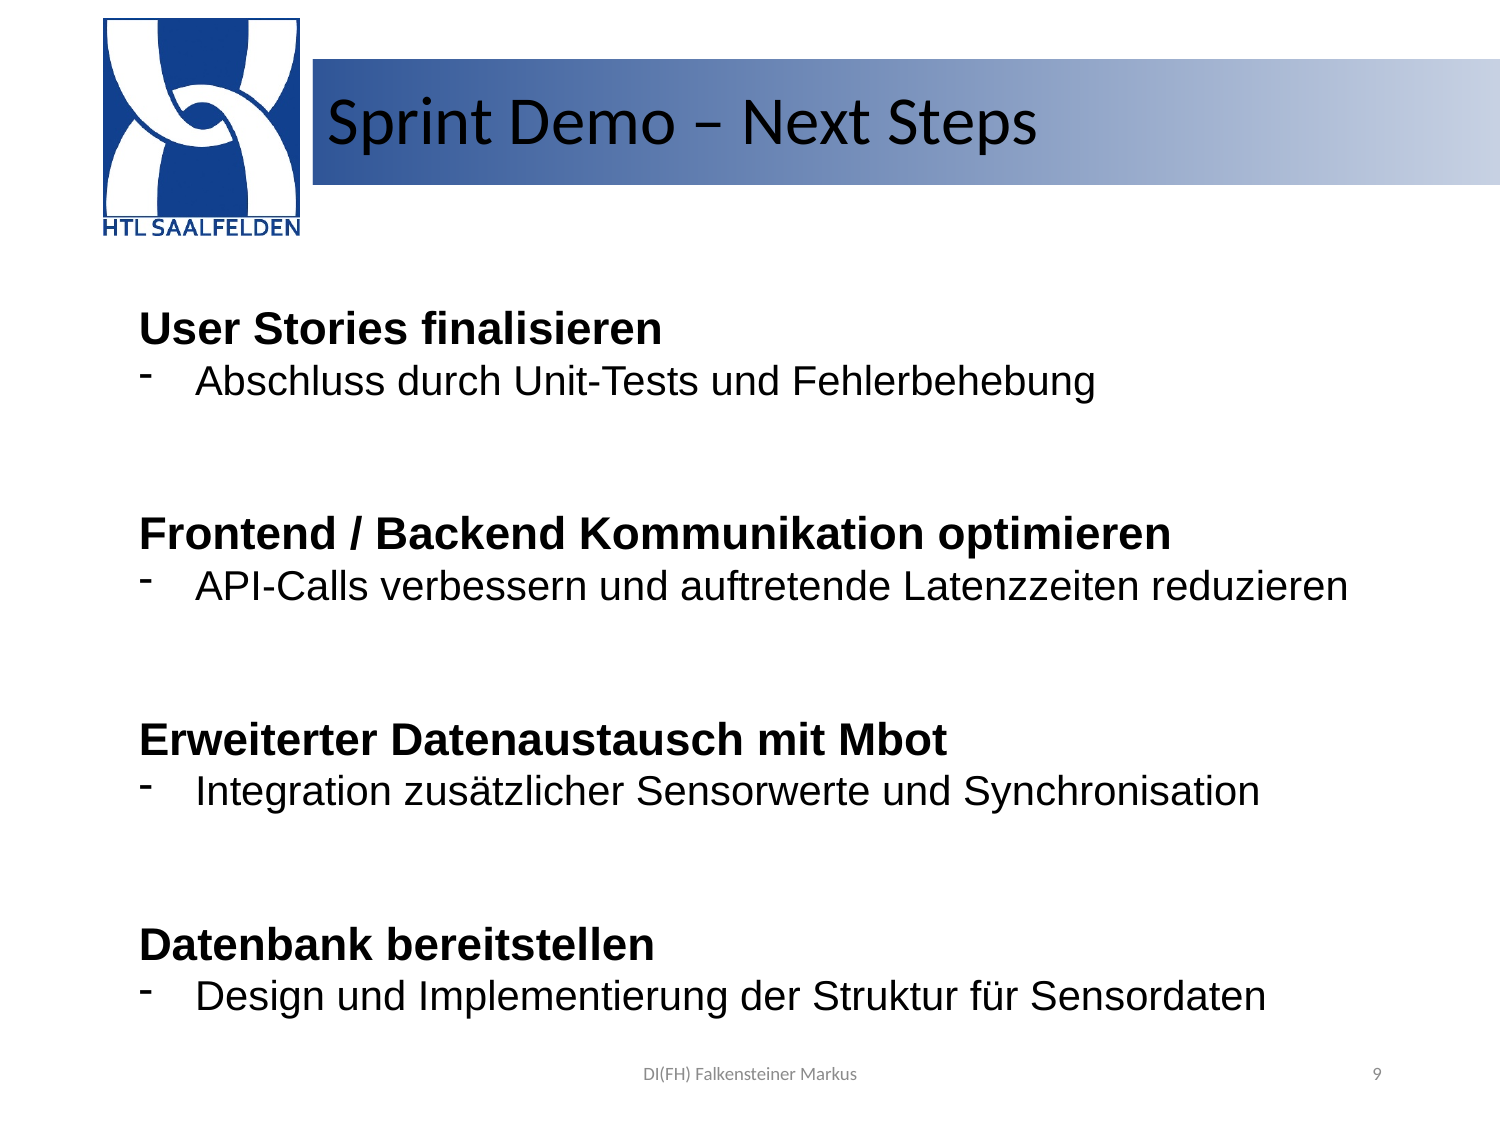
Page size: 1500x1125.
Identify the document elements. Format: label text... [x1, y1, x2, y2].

slide_number 9 [1059, 1042, 1397, 1103]
footer DI(FH) Falkensteiner Markus [496, 1042, 1004, 1103]
title Sprint Demo – Next Steps [312, 59, 1500, 185]
text_box User Stories finalisieren Abschluss durch Unit-Tests und Fehlerbehebung Frontend / Backend Kommunikation optimieren API-Calls verbessern und auftretende Latenzzeiten reduzieren Erweiterter Datenaustausch mit Mbot Integration zusätzlicher Sensorwerte und Synchronisation Datenbank bereitstellen Design und Implementierung der Struktur für Sensordaten [123, 231, 1428, 1125]
picture [103, 18, 300, 236]
